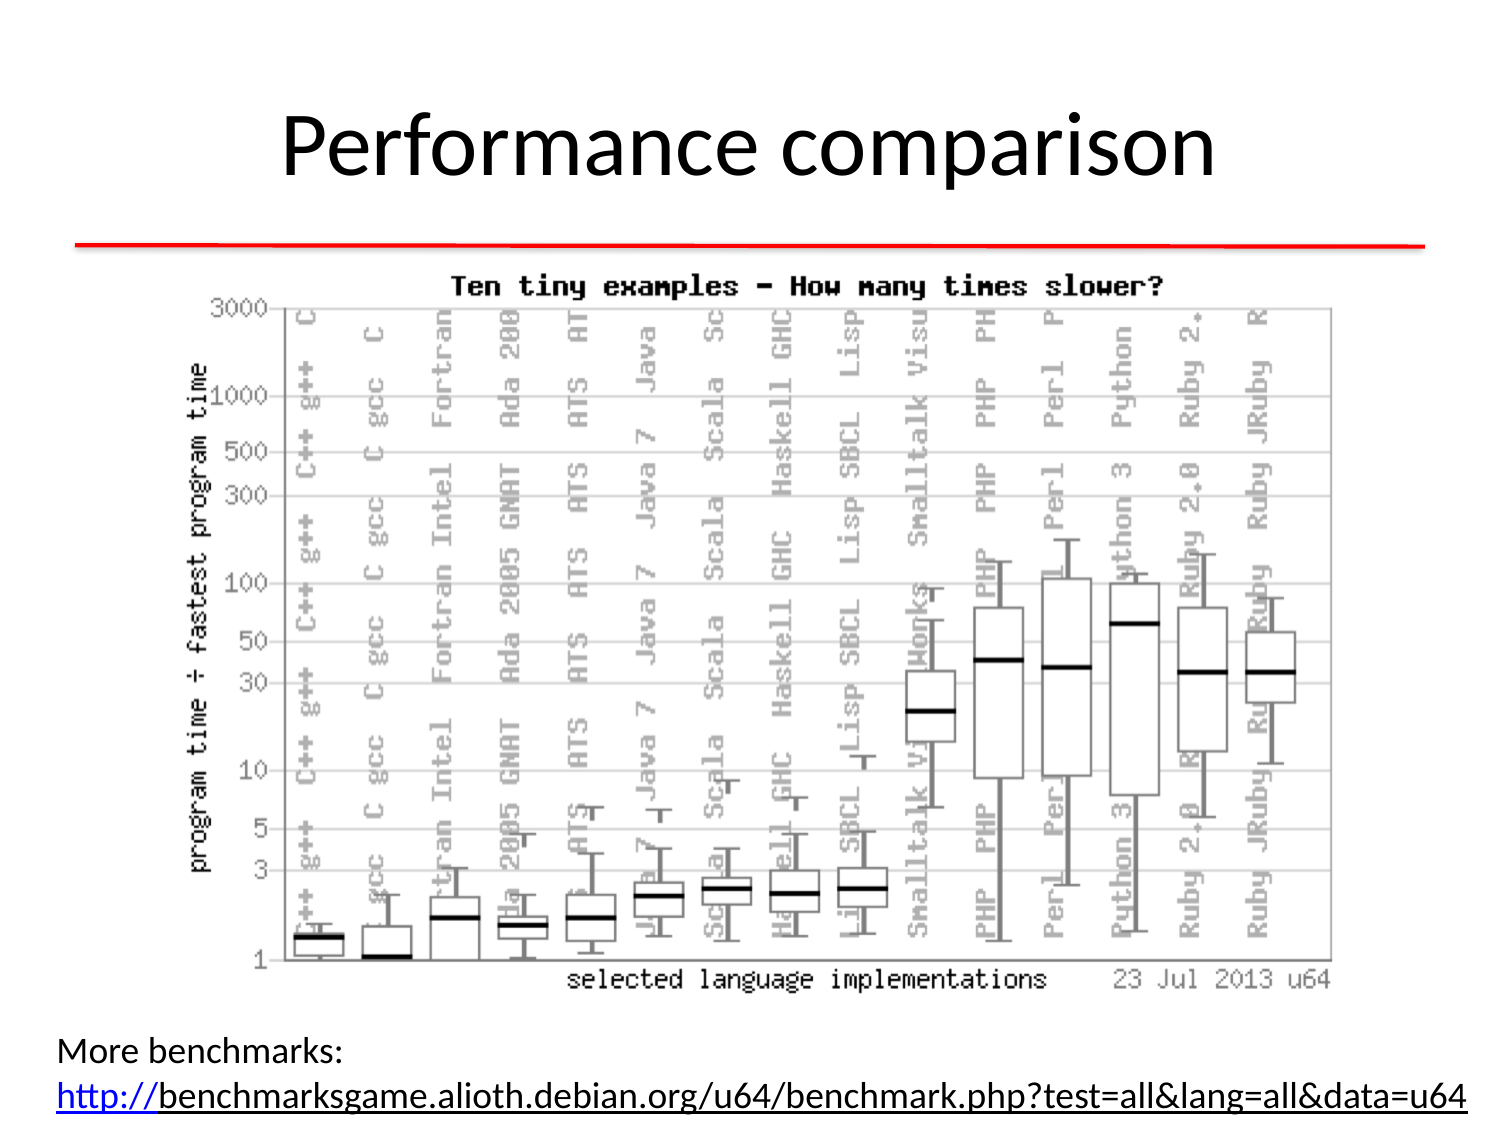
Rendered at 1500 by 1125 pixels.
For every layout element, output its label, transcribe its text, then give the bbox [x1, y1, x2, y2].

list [166, 268, 1334, 999]
text_box More benchmarks: http://benchmarksgame.alioth.debian.org/u64/benchmark.php?test=all&lang=all&data=u64 [41, 1018, 1492, 1124]
title Performance comparison [75, 45, 1425, 233]
